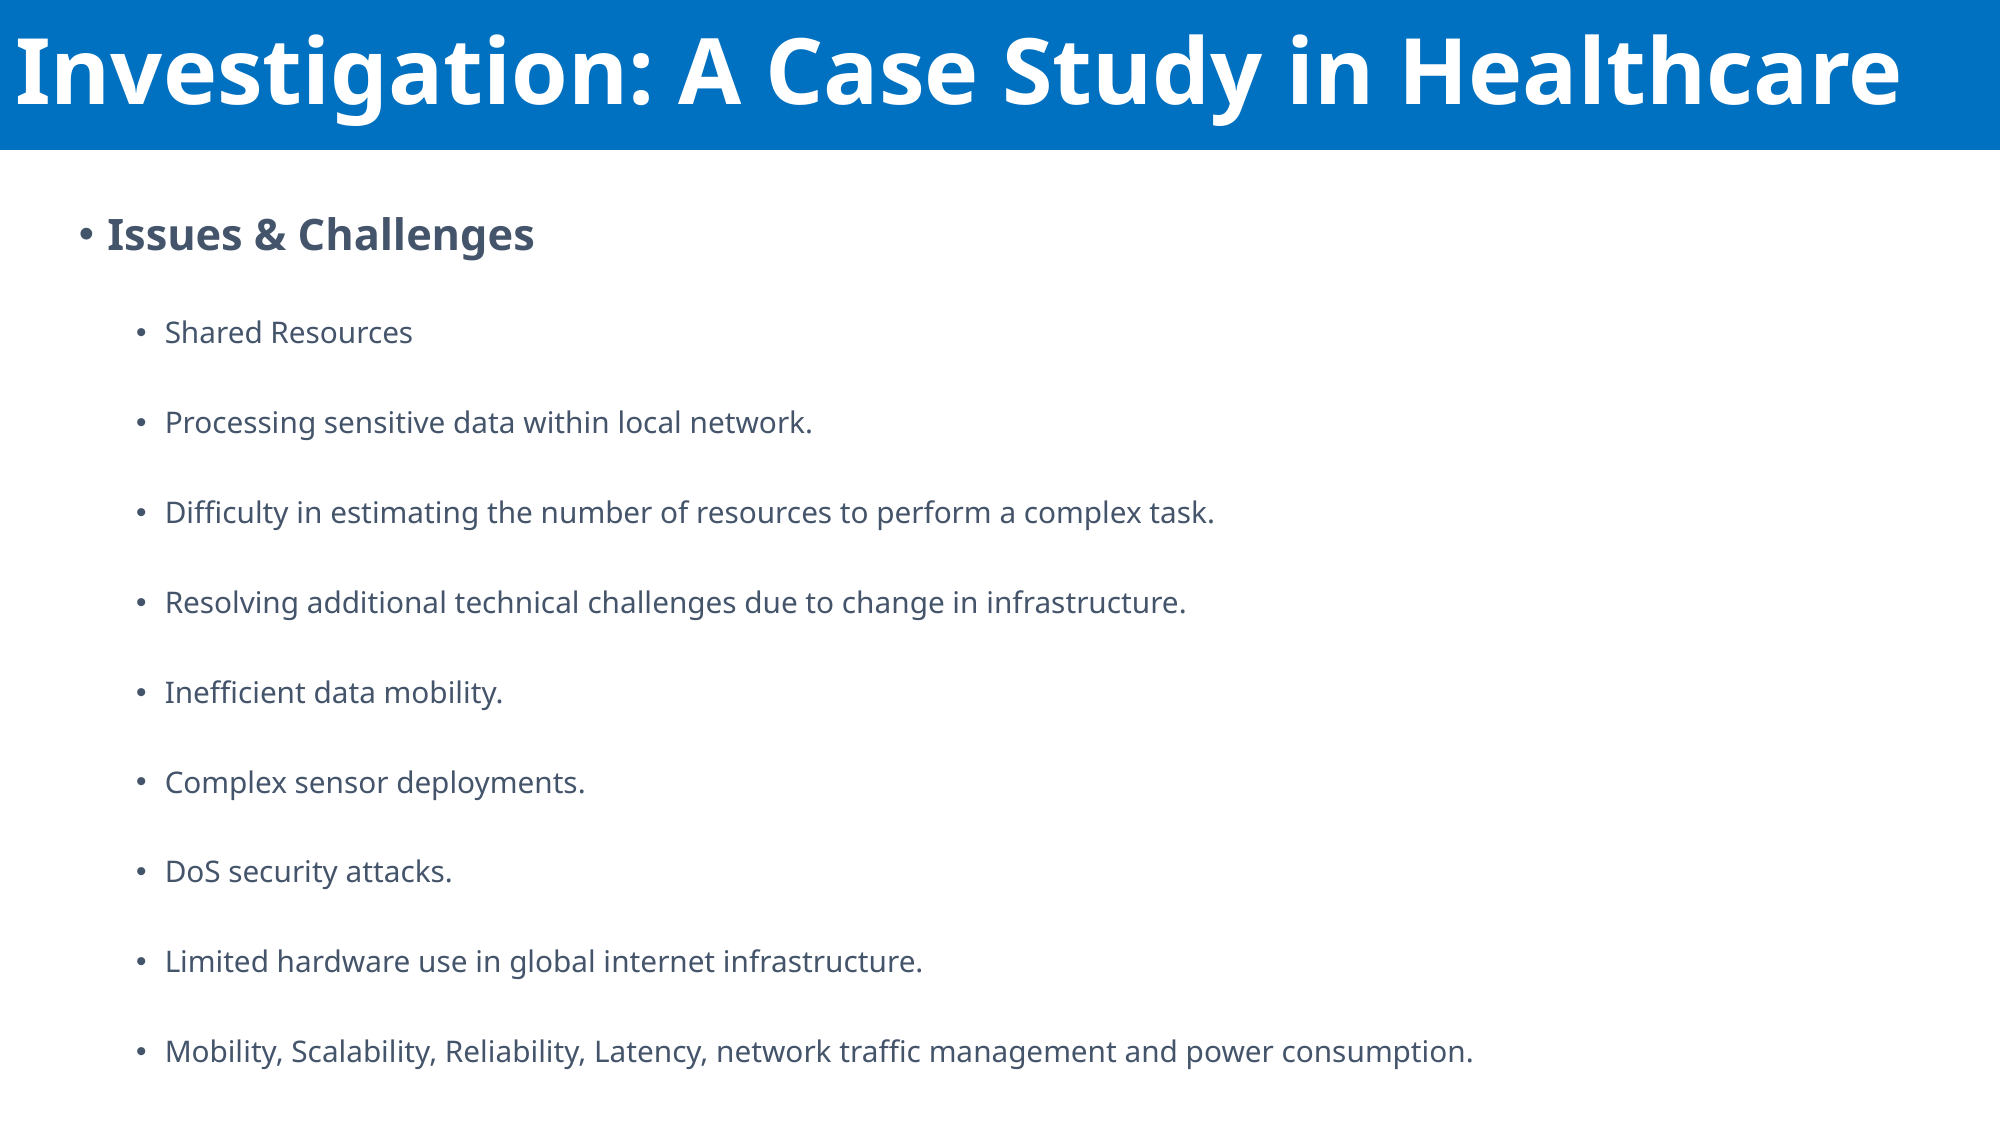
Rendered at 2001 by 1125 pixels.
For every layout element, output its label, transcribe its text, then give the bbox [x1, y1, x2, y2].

title Investigation: A Case Study in Healthcare [0, 0, 2000, 150]
list Issues & Challenges Shared Resources Processing sensitive data within local network. Difficulty in estimating the number of resources to perform a complex task. Resolving additional technical challenges due to change in infrastructure. Inefficient data mobility. Complex sensor deployments. DoS security attacks. Limited hardware use in global internet infrastructure. Mobility, Scalability, Reliability, Latency, network traffic management and power consumption. [63, 205, 1938, 1081]
